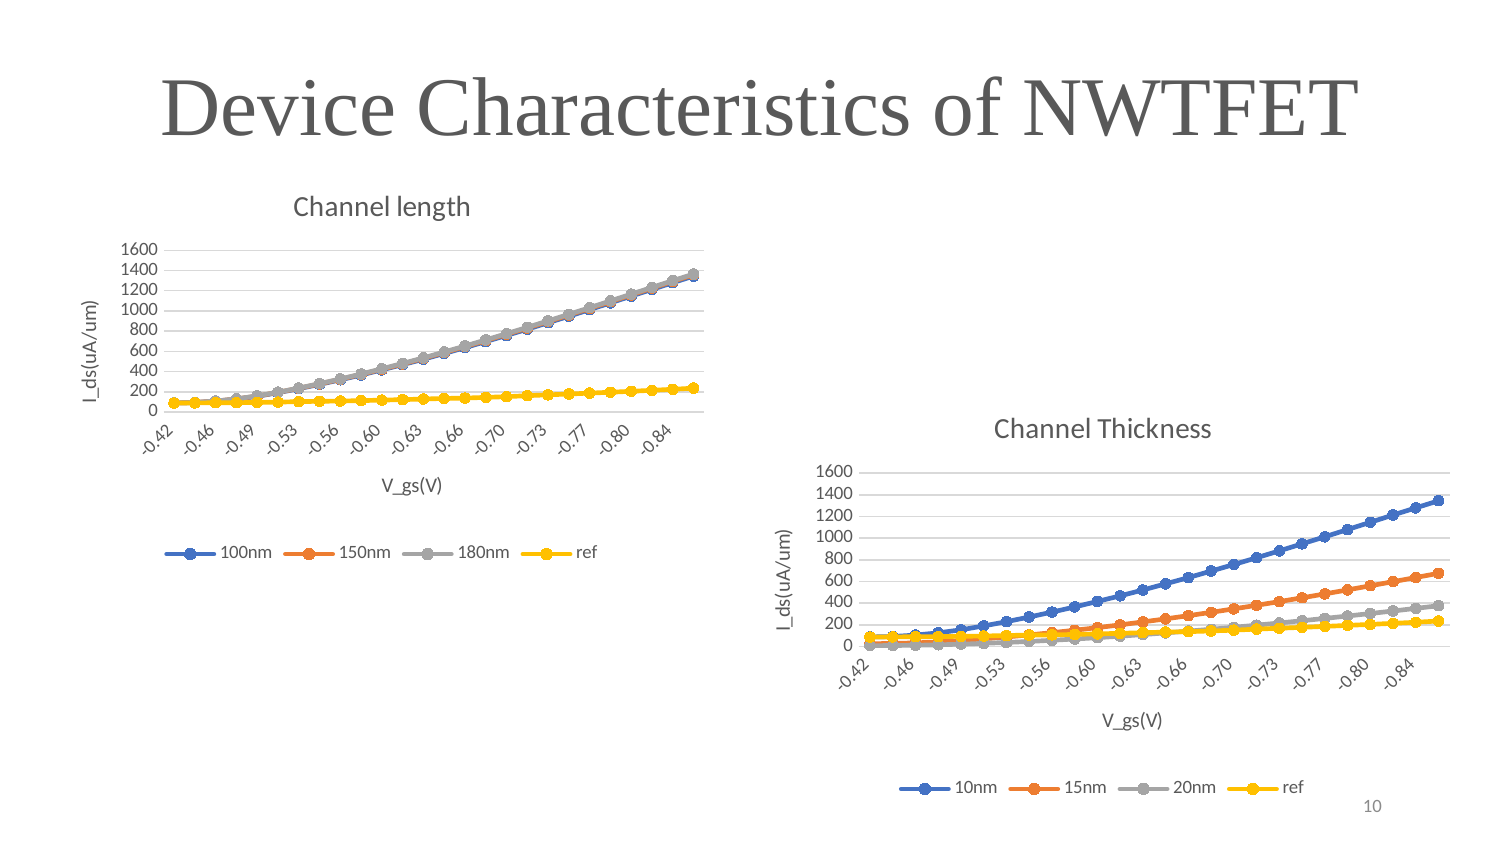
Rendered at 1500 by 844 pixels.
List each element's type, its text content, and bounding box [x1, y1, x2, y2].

chart [47, 169, 718, 570]
chart [741, 392, 1465, 805]
text_box Device Characteristics of NWTFET [145, 44, 1450, 148]
slide_number 10 [1059, 805, 1397, 827]
